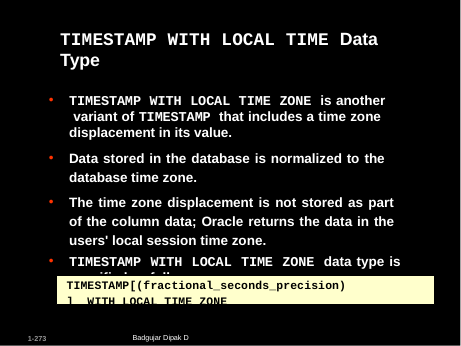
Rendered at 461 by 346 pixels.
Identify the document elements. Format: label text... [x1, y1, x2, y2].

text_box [56, 274, 439, 309]
text_box TIMESTAMP WITH LOCAL TIME ZONE is another variant of TIMESTAMP that includes a time zone displacement in its value. Data stored in the database is normalized to the database time zone. The time zone displacement is not stored as part of the column data; Oracle returns the data in the users' local session time zone. TIMESTAMP WITH LOCAL TIME ZONE data type is specified as follows: [46, 89, 407, 286]
text_box 1-273 [25, 331, 50, 343]
title TIMESTAMP WITH LOCAL TIME Data Type [58, 25, 402, 86]
text_box Badgujar Dipak D [130, 331, 327, 343]
